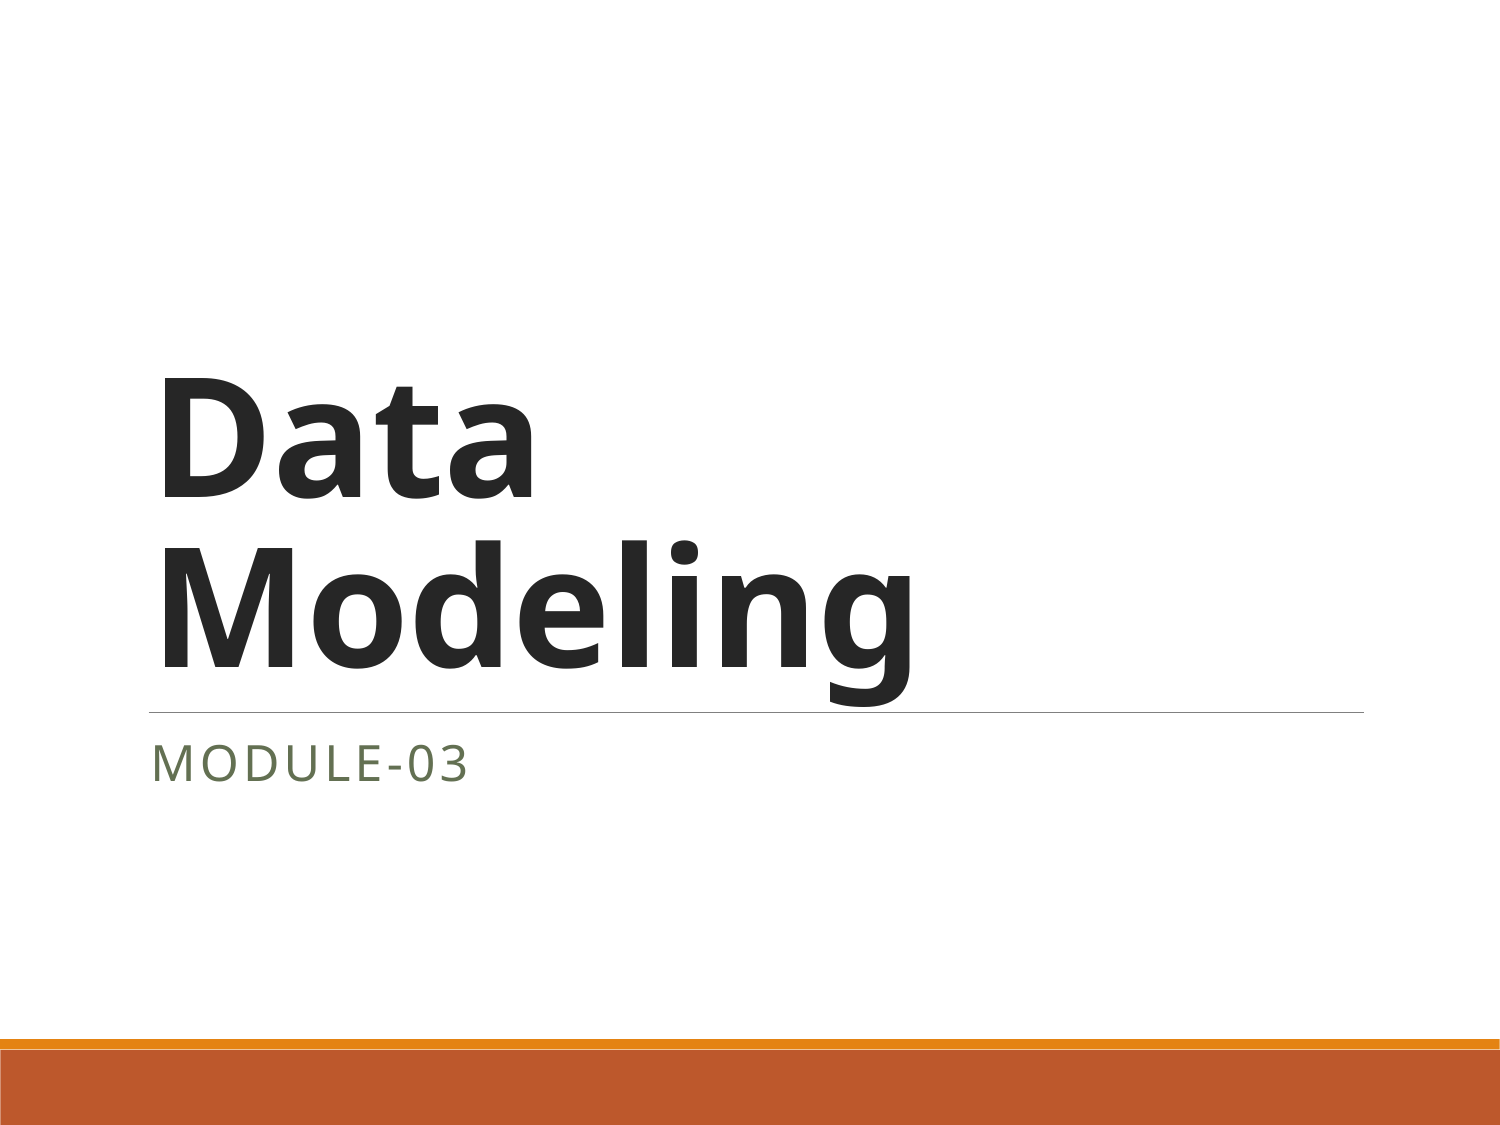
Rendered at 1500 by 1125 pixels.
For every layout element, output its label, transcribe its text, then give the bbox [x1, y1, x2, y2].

title Data Modeling [135, 124, 1373, 710]
subtitle Module-03 [135, 730, 1373, 919]
